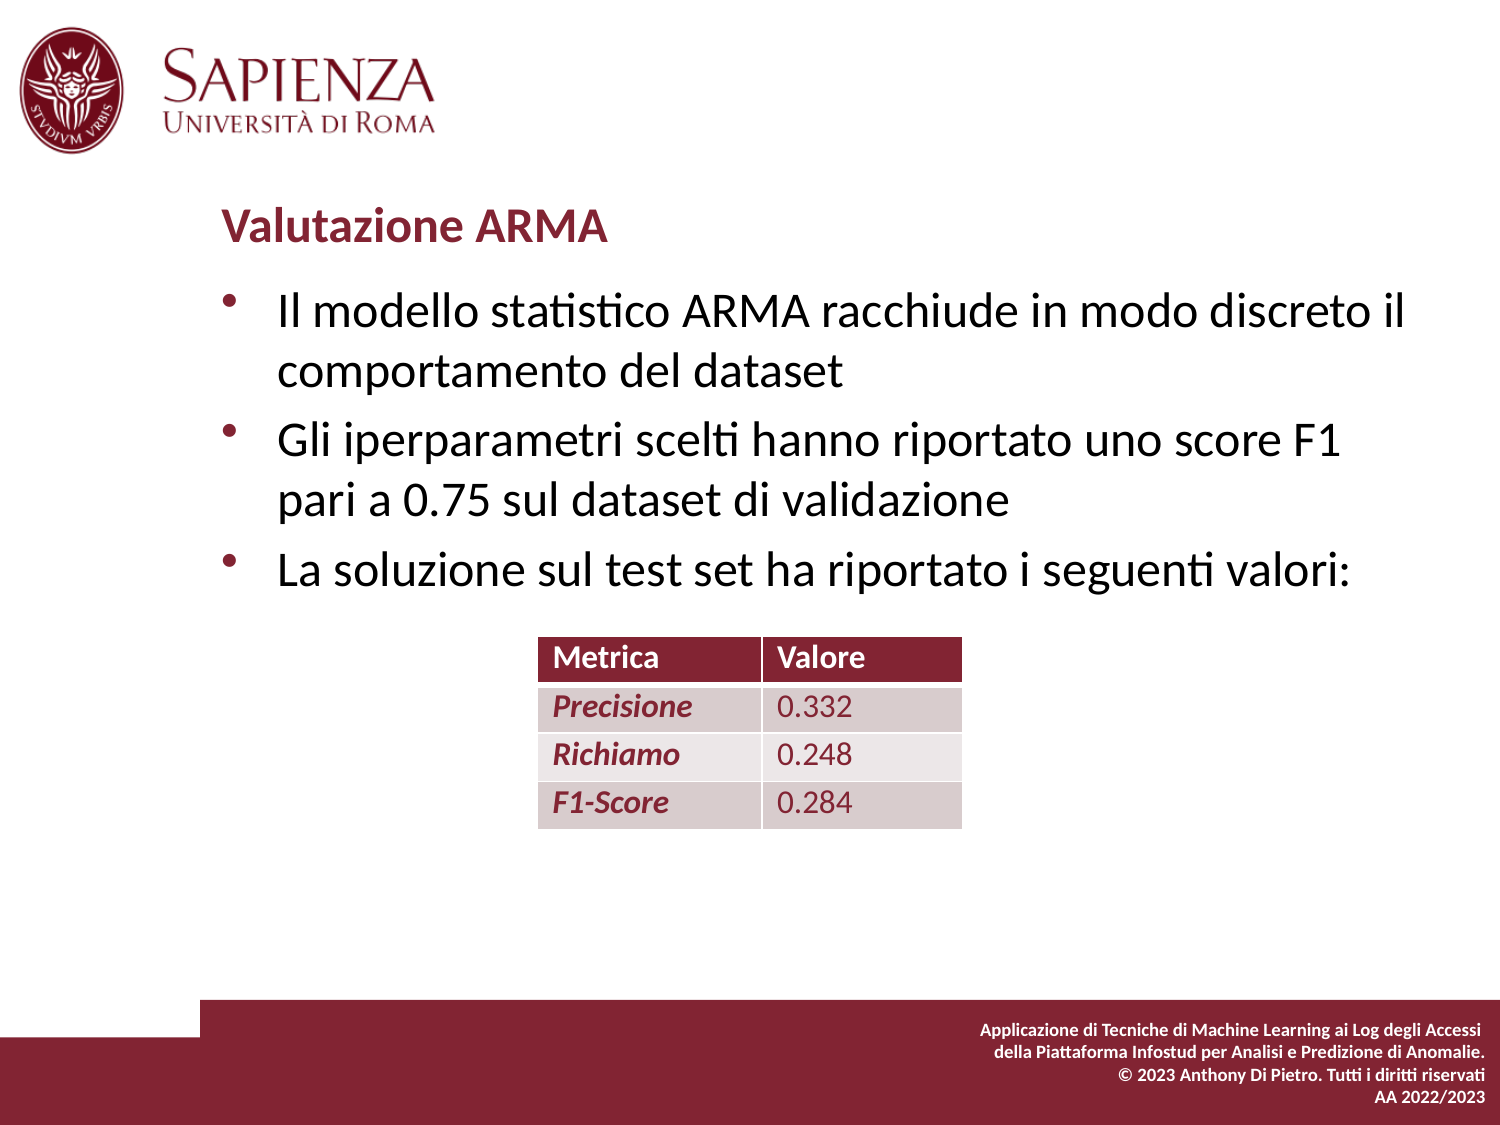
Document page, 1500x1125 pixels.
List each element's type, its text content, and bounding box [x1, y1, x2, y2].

list Il modello statistico ARMA racchiude in modo discreto il comportamento del dataset Gli iperparametri scelti hanno riportato uno score F1 pari a 0.75 sul dataset di validazione La soluzione sul test set ha riportato i seguenti valori: [206, 269, 1424, 945]
table_cell Precisione [538, 688, 761, 732]
table_header Metrica [538, 637, 761, 682]
table_cell 0.284 [763, 782, 962, 829]
table_cell Richiamo [538, 734, 761, 781]
table_cell F1-Score [538, 782, 761, 829]
table_cell 0.332 [763, 688, 962, 732]
table_cell 0.248 [763, 734, 962, 781]
title Valutazione ARMA [206, 184, 1424, 268]
table_header Valore [763, 637, 962, 682]
